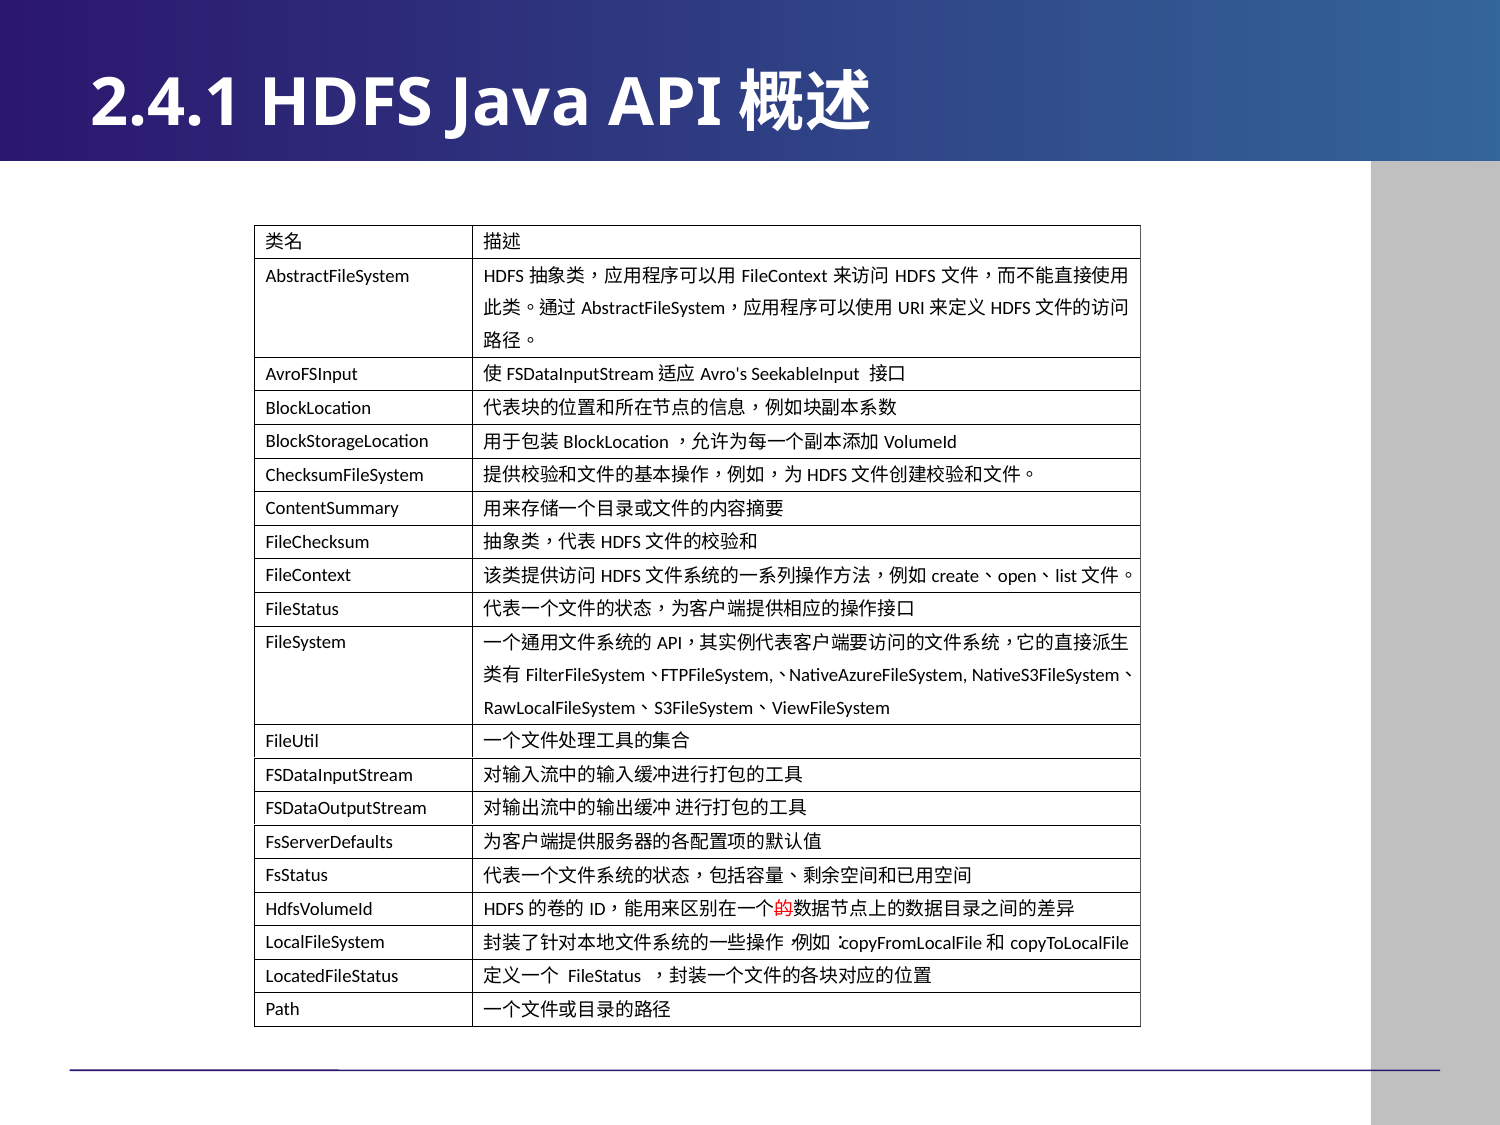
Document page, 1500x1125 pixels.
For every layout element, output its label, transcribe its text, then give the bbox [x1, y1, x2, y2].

title 2.4.1 HDFS Java API概述 [75, 52, 1371, 145]
picture [253, 224, 1141, 1059]
